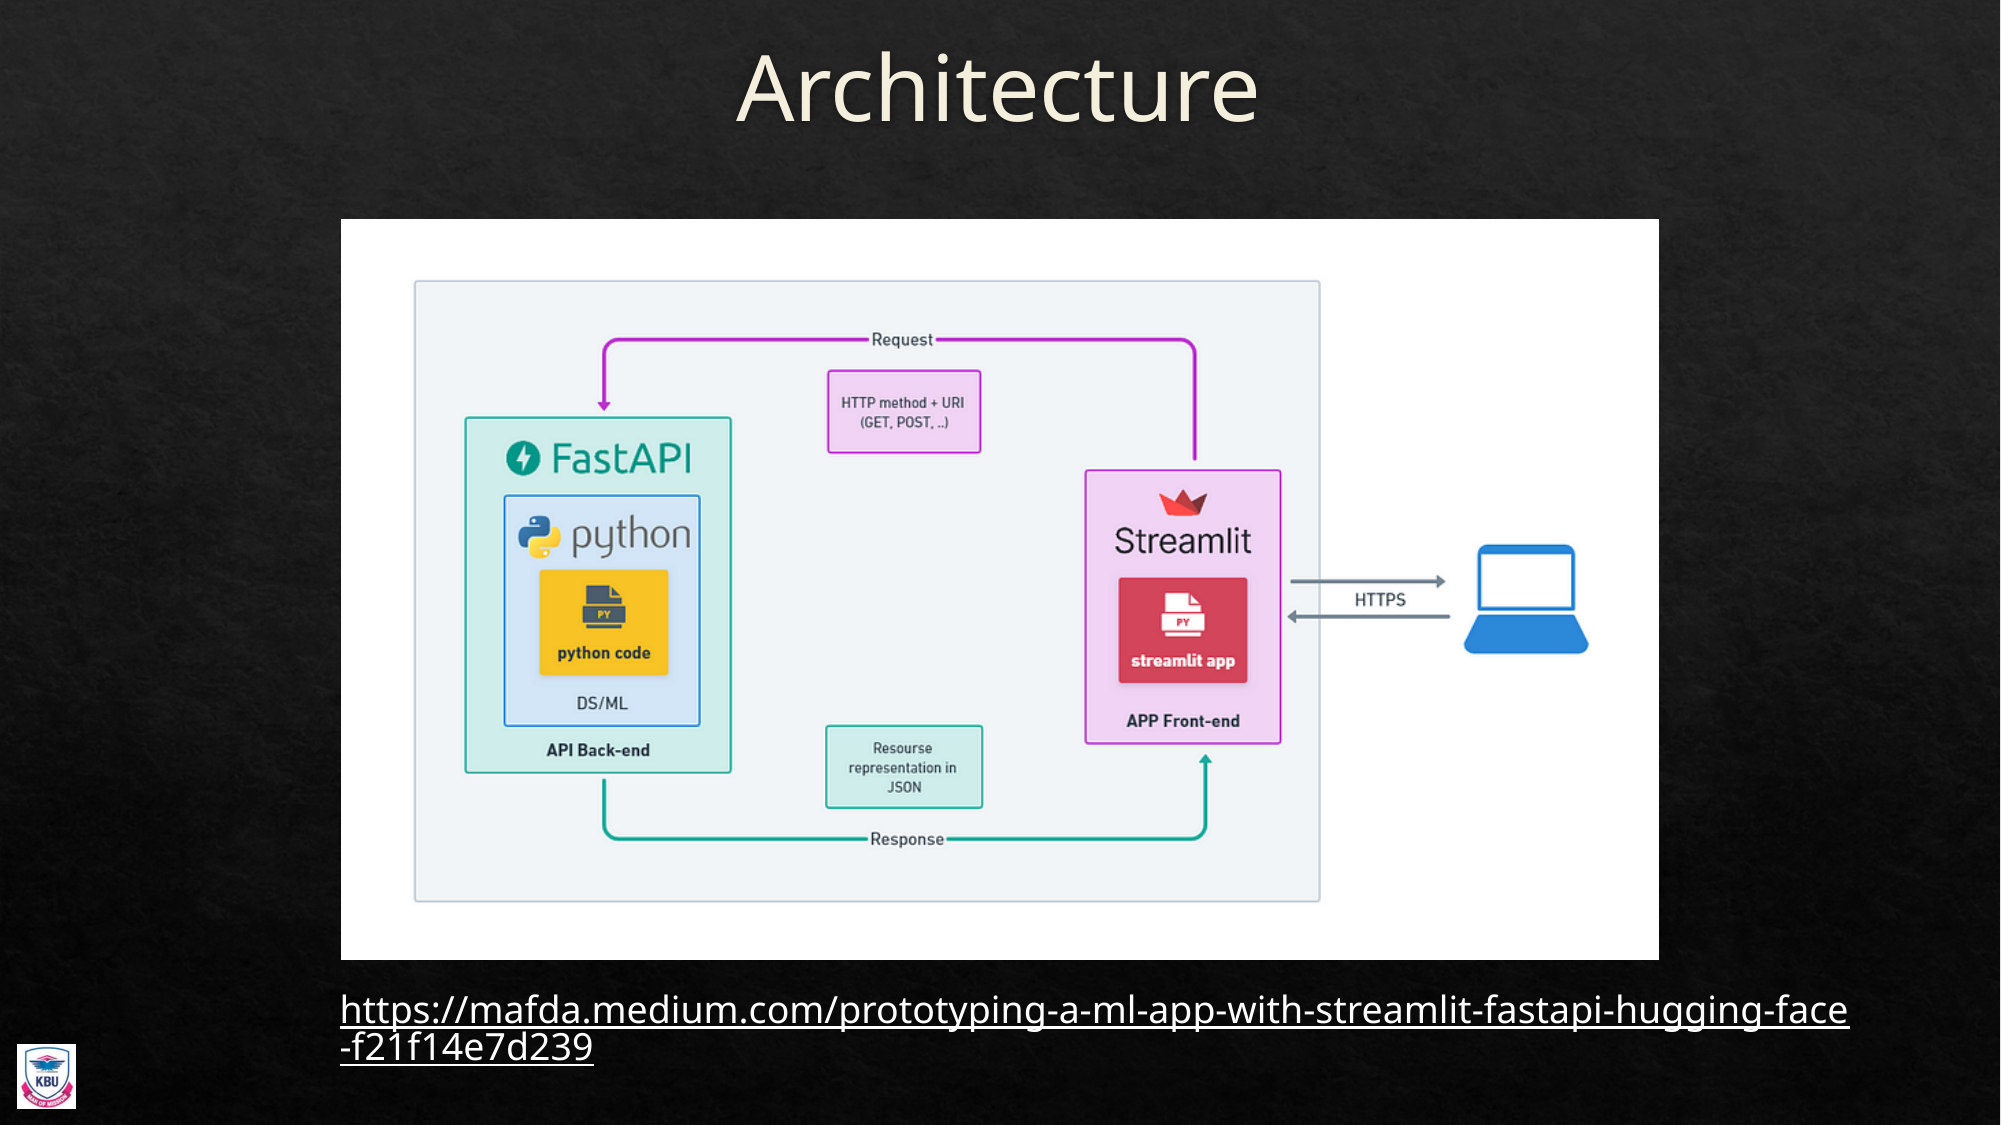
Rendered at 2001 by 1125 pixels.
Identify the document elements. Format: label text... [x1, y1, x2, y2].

picture [17, 1044, 76, 1109]
text_box https://mafda.medium.com/prototyping-a-ml-app-with-streamlit-fastapi-hugging-face-f21f14e7d239 [324, 978, 1867, 1089]
picture [340, 219, 1659, 961]
text_box Architecture [149, 22, 1849, 149]
